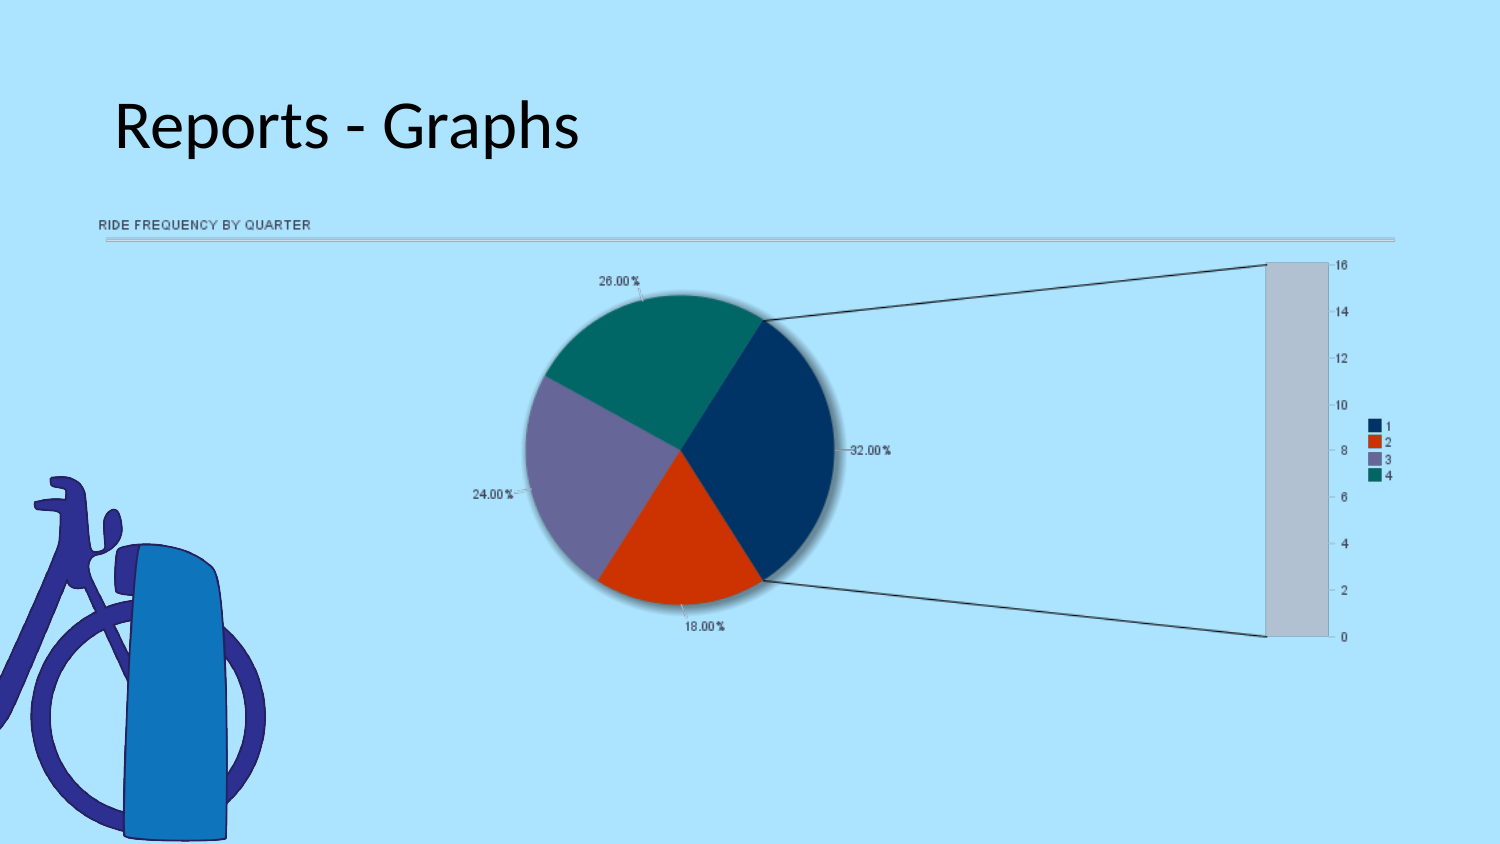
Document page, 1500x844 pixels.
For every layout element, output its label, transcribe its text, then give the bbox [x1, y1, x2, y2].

title Reports - Graphs [103, 44, 1397, 206]
picture [0, 207, 1415, 844]
